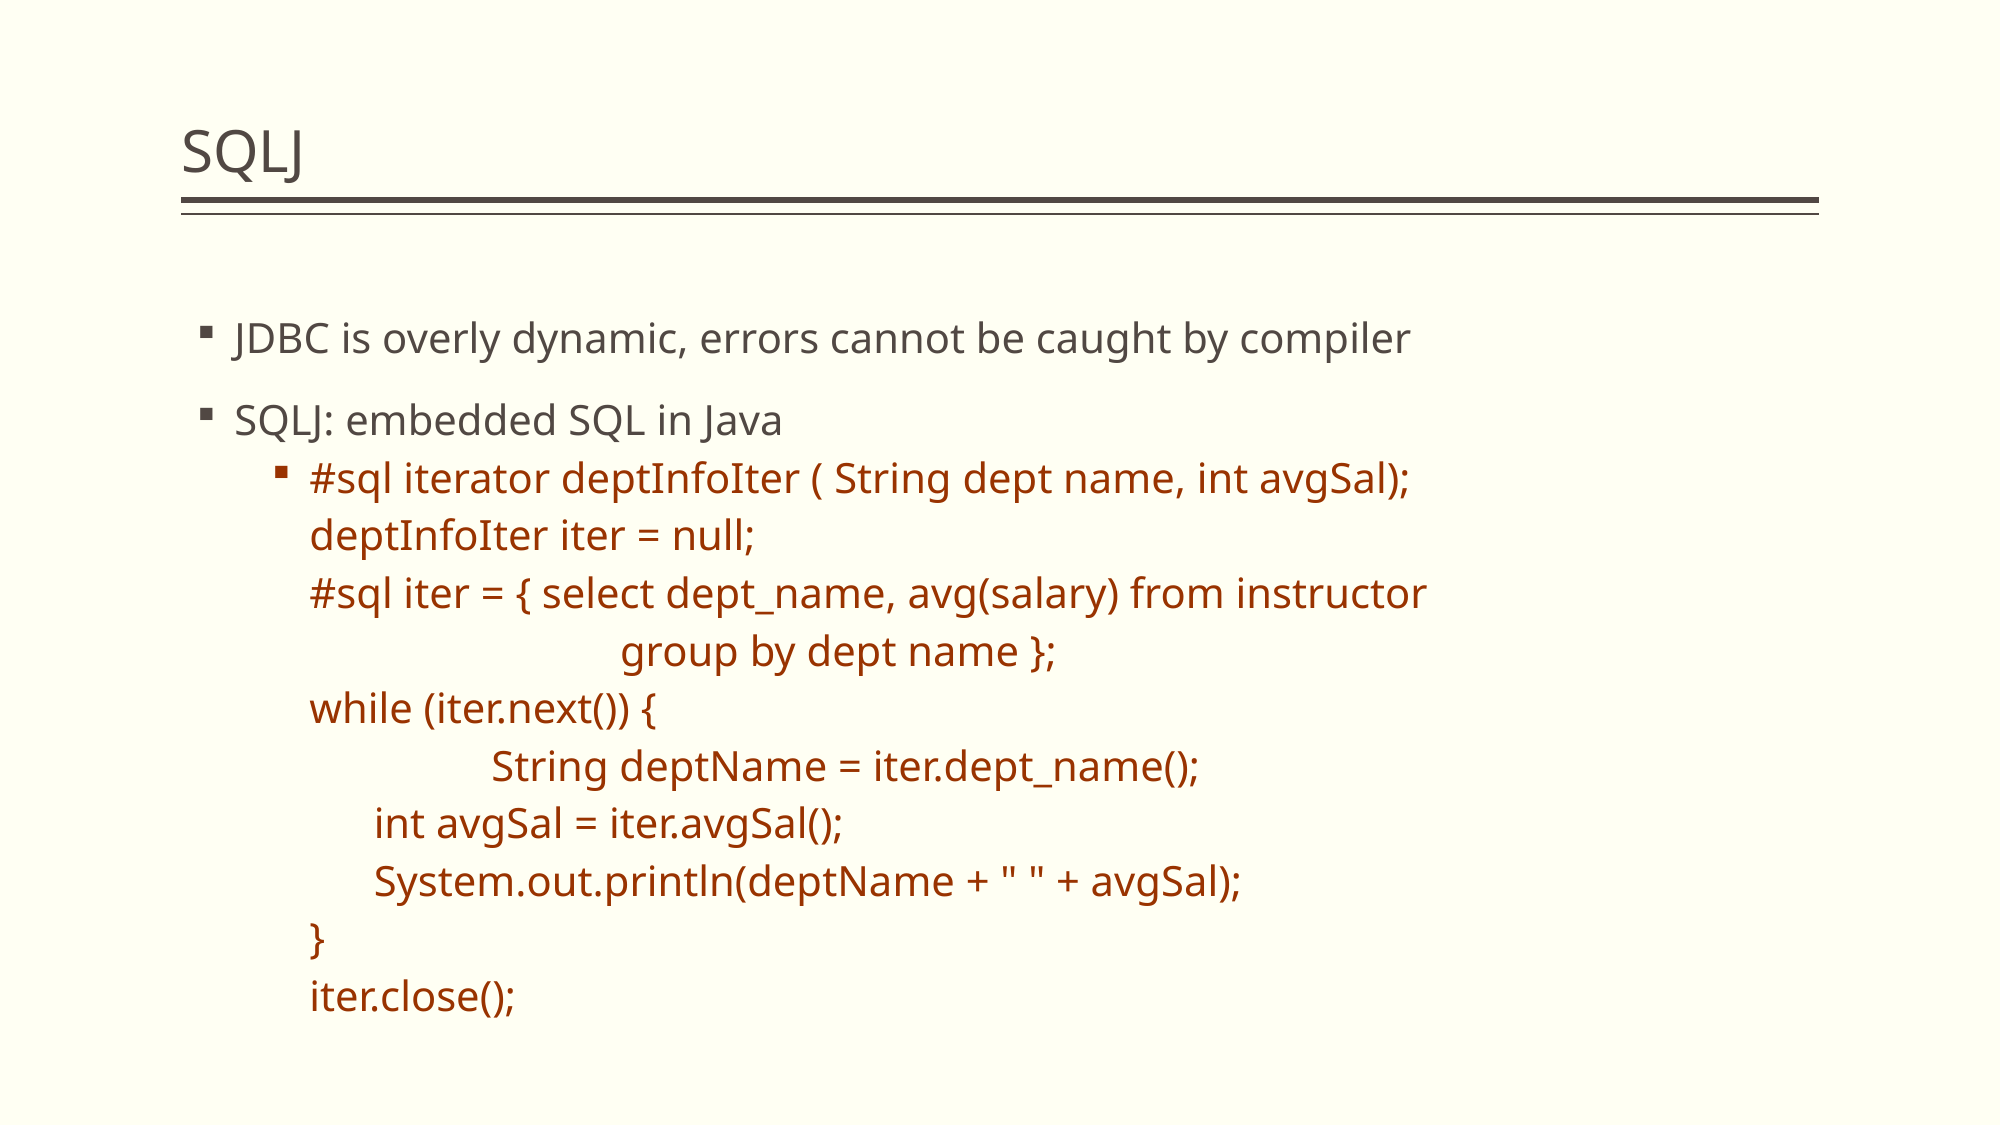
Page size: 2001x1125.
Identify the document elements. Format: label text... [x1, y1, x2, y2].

list JDBC is overly dynamic, errors cannot be caught by compiler SQLJ: embedded SQL in Java #sql iterator deptInfoIter ( String dept name, int avgSal); deptInfoIter iter = null; #sql iter = { select dept_name, avg(salary) from instructor group by dept name }; while (iter.next()) { String deptName = iter.dept_name(); int avgSal = iter.avgSal(); System.out.println(deptName + " " + avgSal); } iter.close(); [196, 309, 1819, 1048]
title SQLJ [181, 12, 1819, 193]
